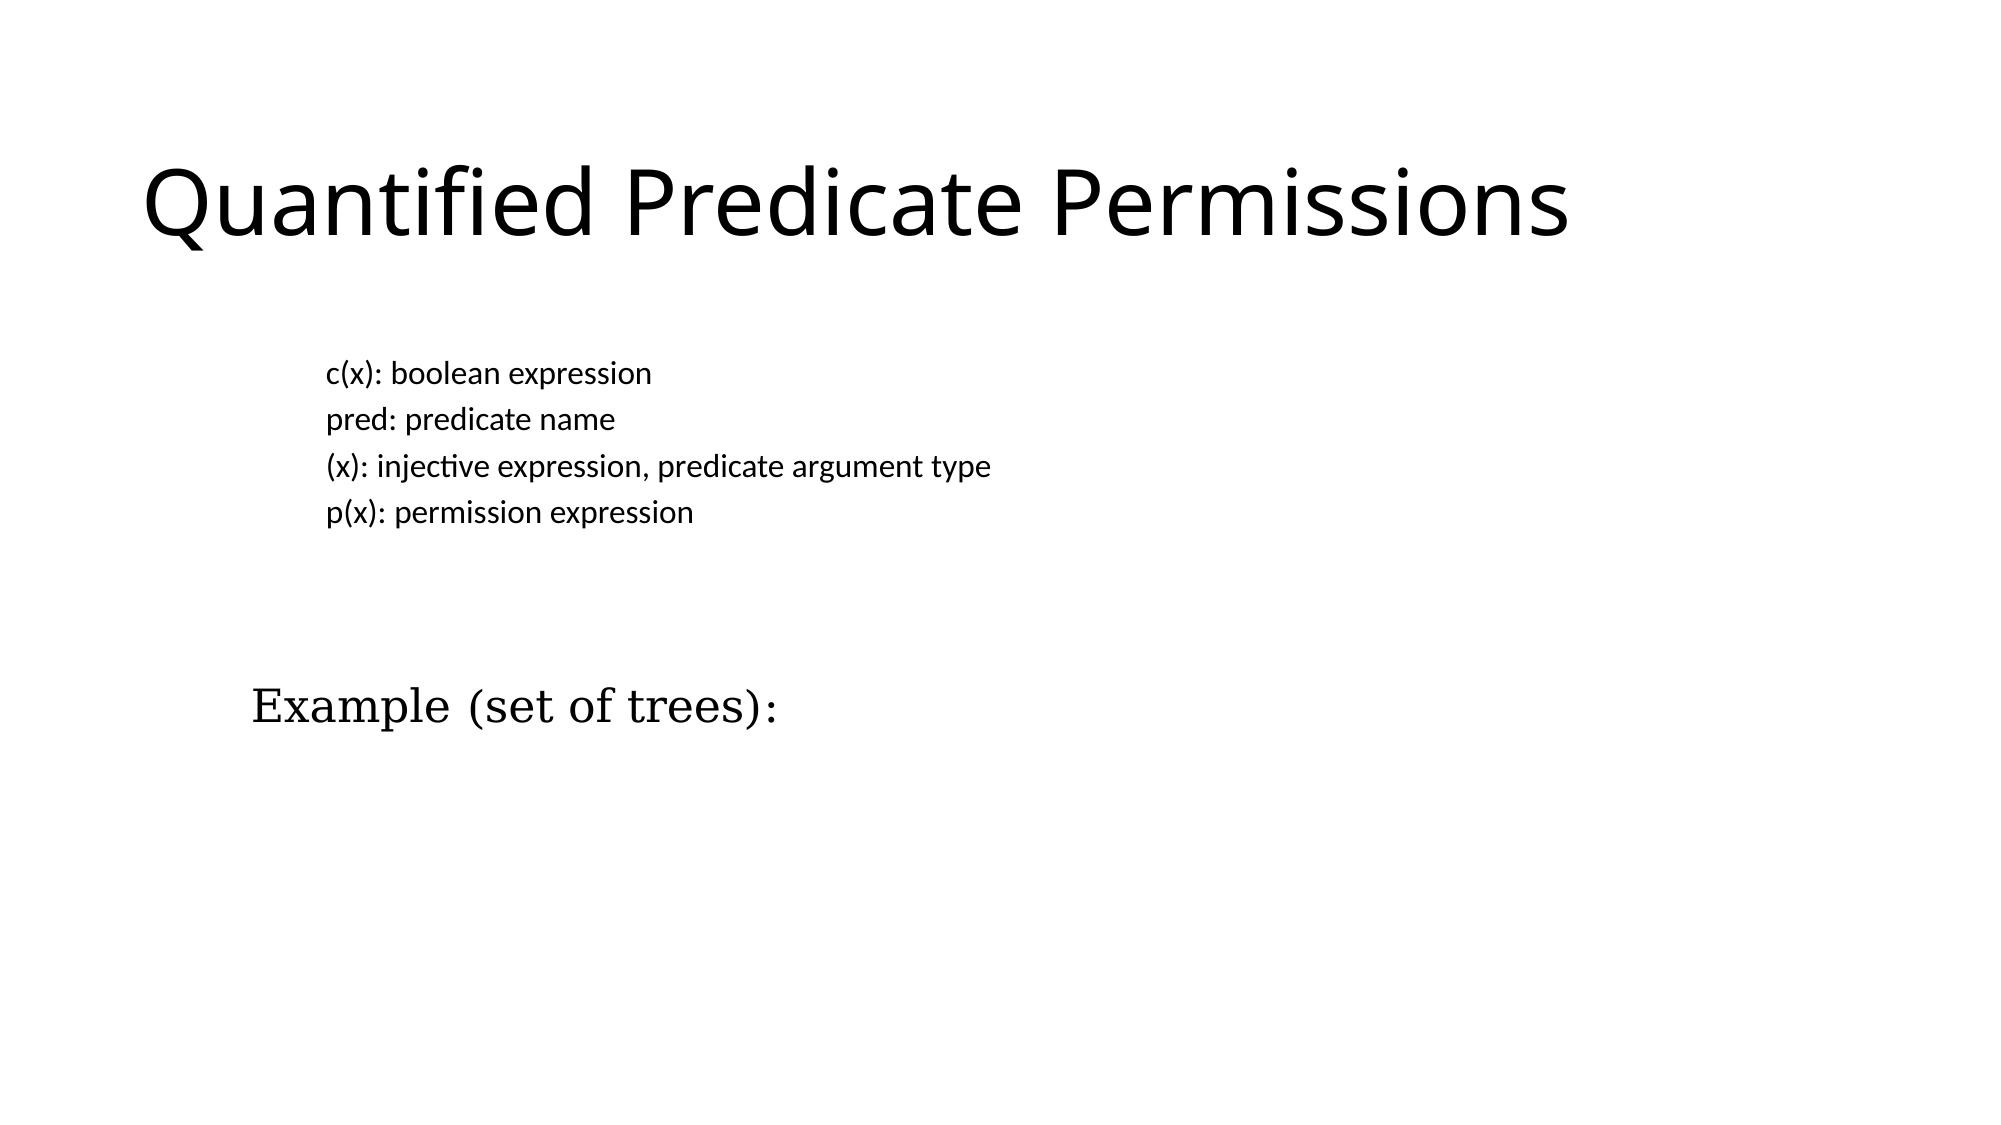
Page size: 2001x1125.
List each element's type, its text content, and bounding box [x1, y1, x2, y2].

title Quantified Predicate Permissions [126, 97, 1852, 315]
